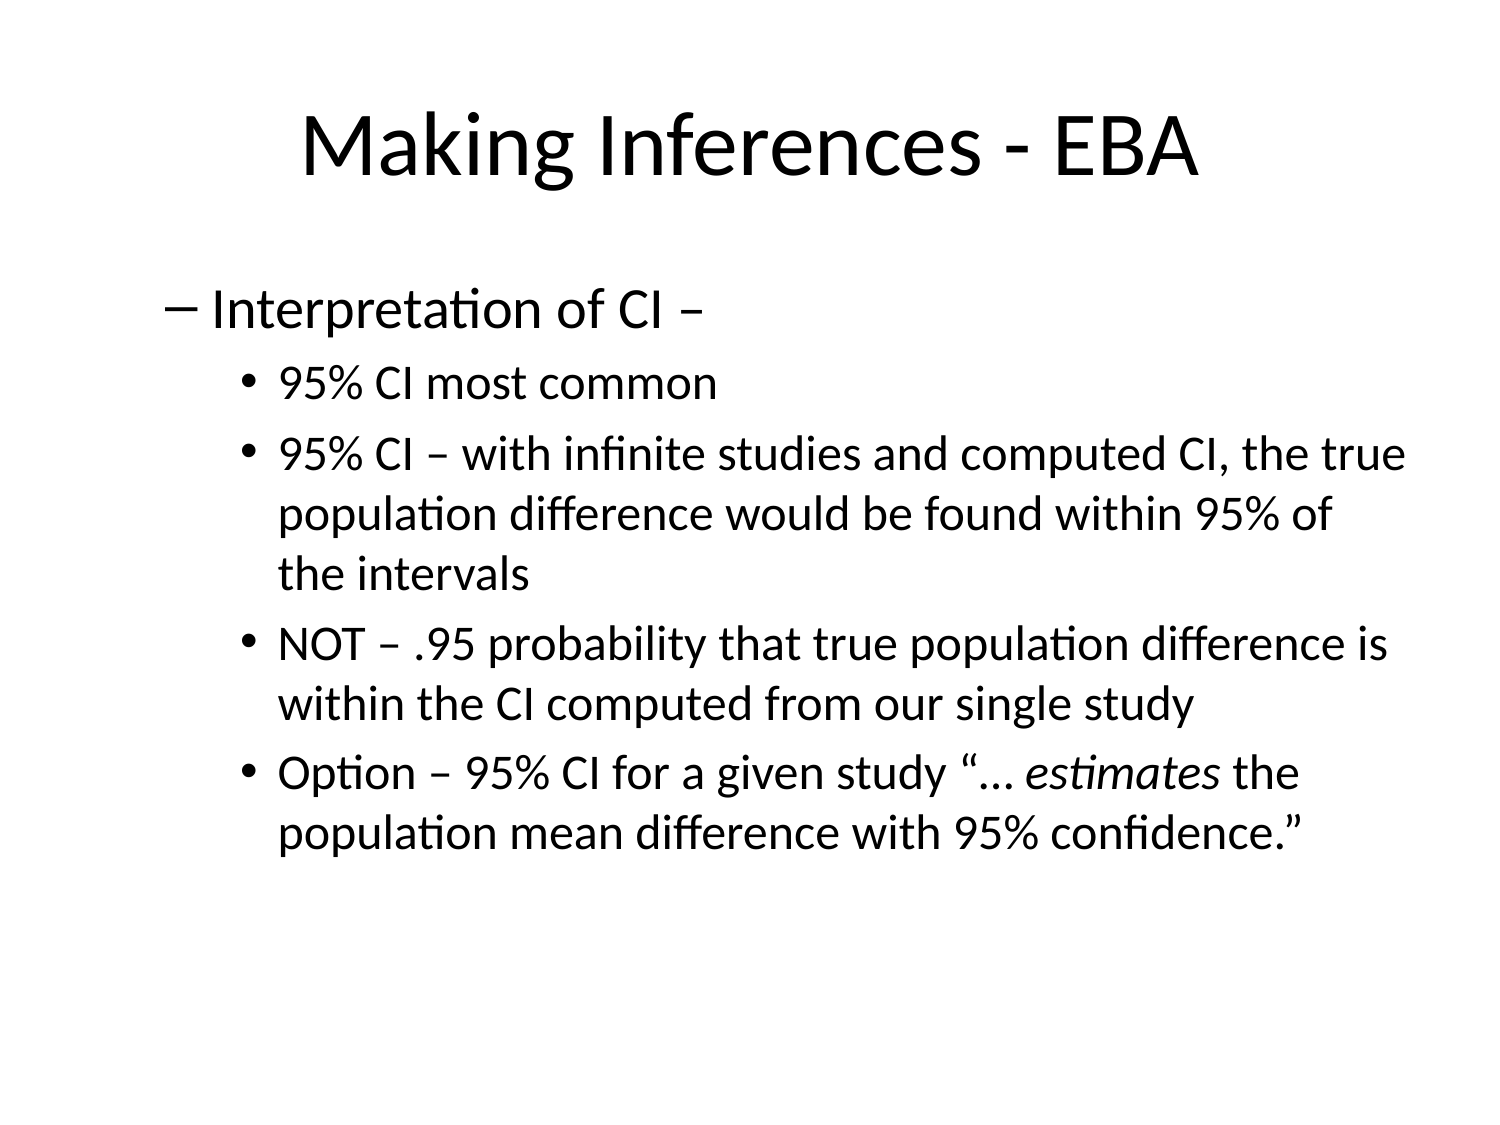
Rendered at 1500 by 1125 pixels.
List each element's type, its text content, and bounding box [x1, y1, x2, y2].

list Interpretation of CI – 95% CI most common 95% CI – with infinite studies and computed CI, the true population difference would be found within 95% of the intervals NOT – .95 probability that true population difference is within the CI computed from our single study Option – 95% CI for a given study “… estimates the population mean difference with 95% confidence.” [75, 262, 1425, 1005]
title Making Inferences - EBA [75, 45, 1425, 233]
